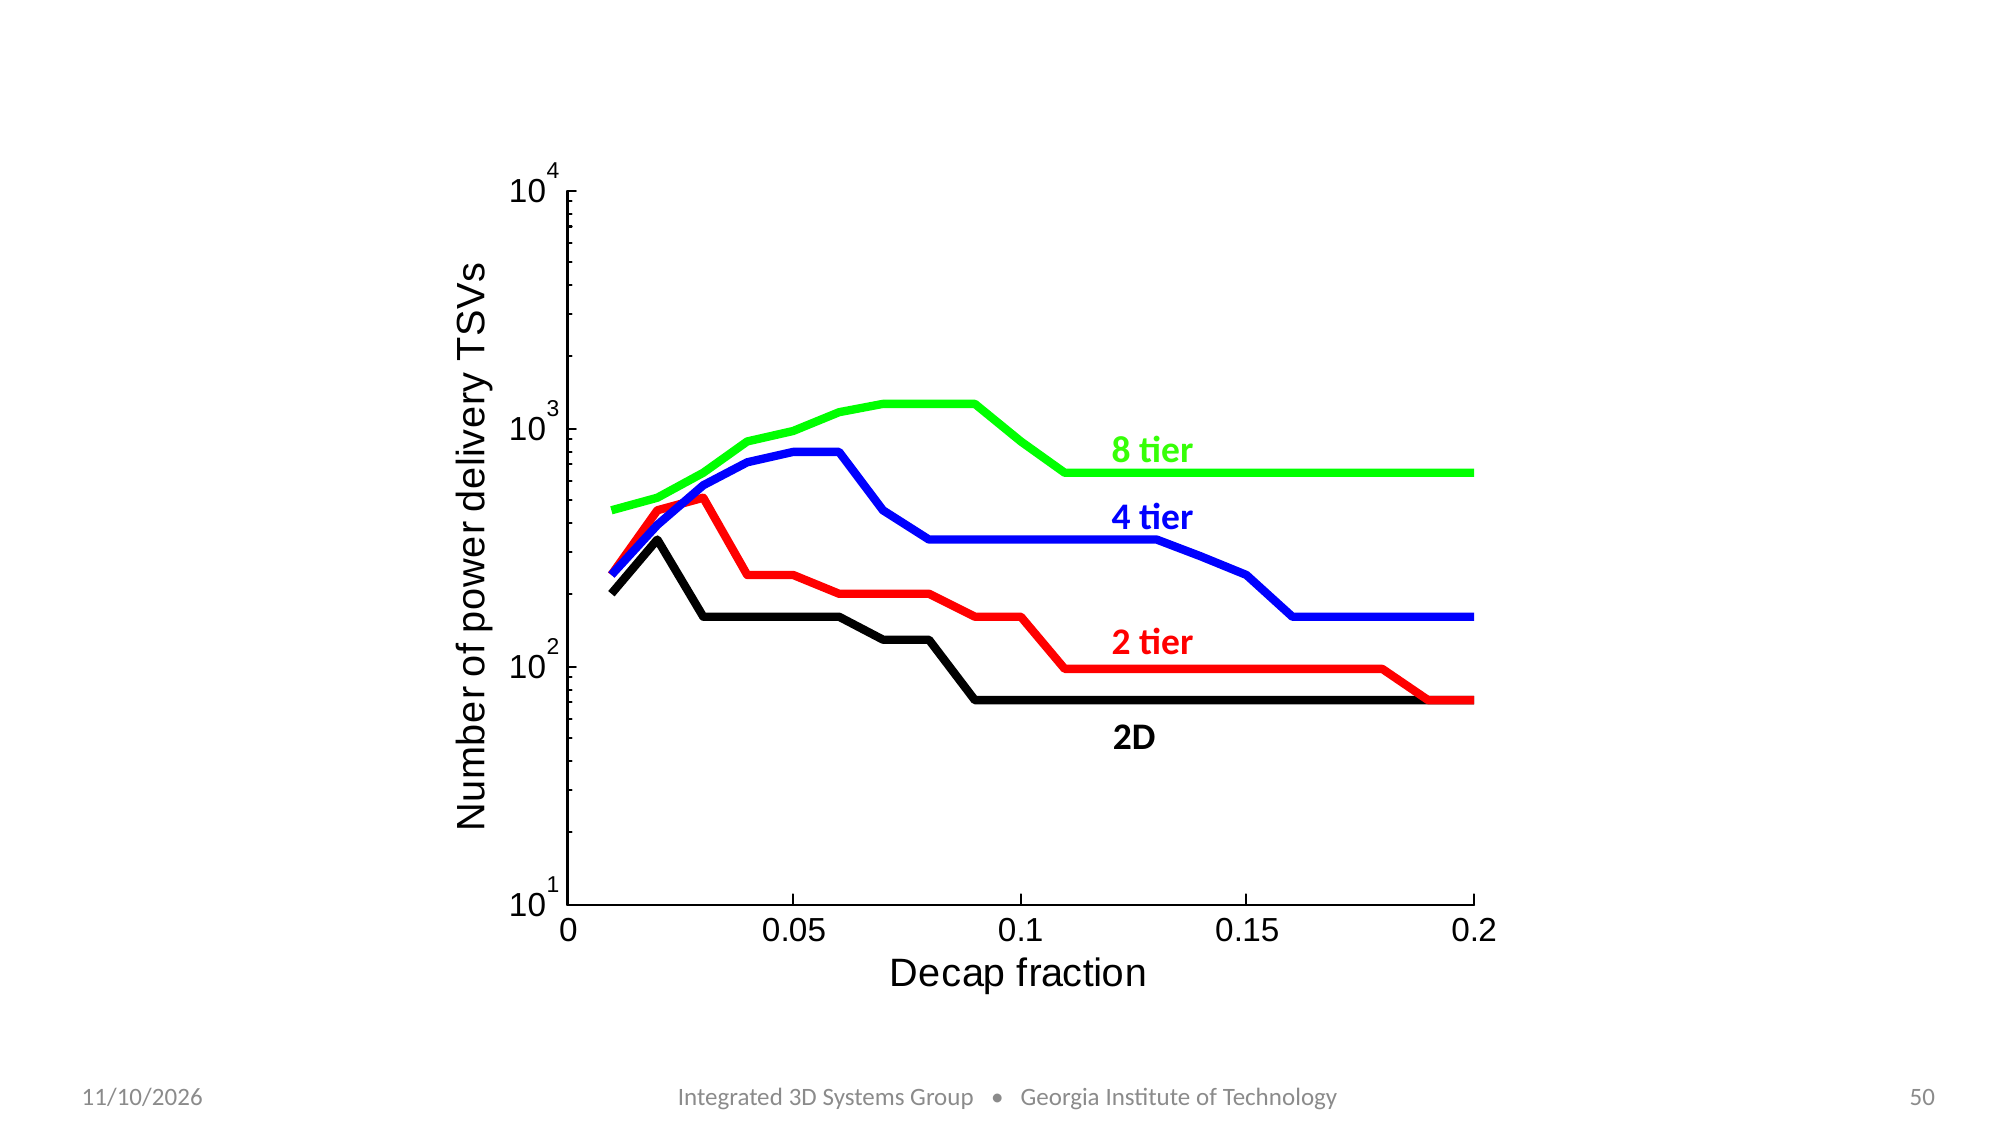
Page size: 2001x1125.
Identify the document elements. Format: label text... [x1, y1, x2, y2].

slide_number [66, 1065, 500, 1125]
footer Integrated 3D Systems Group • Georgia Institute of Technology [516, 1065, 1500, 1125]
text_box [414, 123, 1586, 1001]
slide_number 50 [1516, 1065, 1950, 1125]
